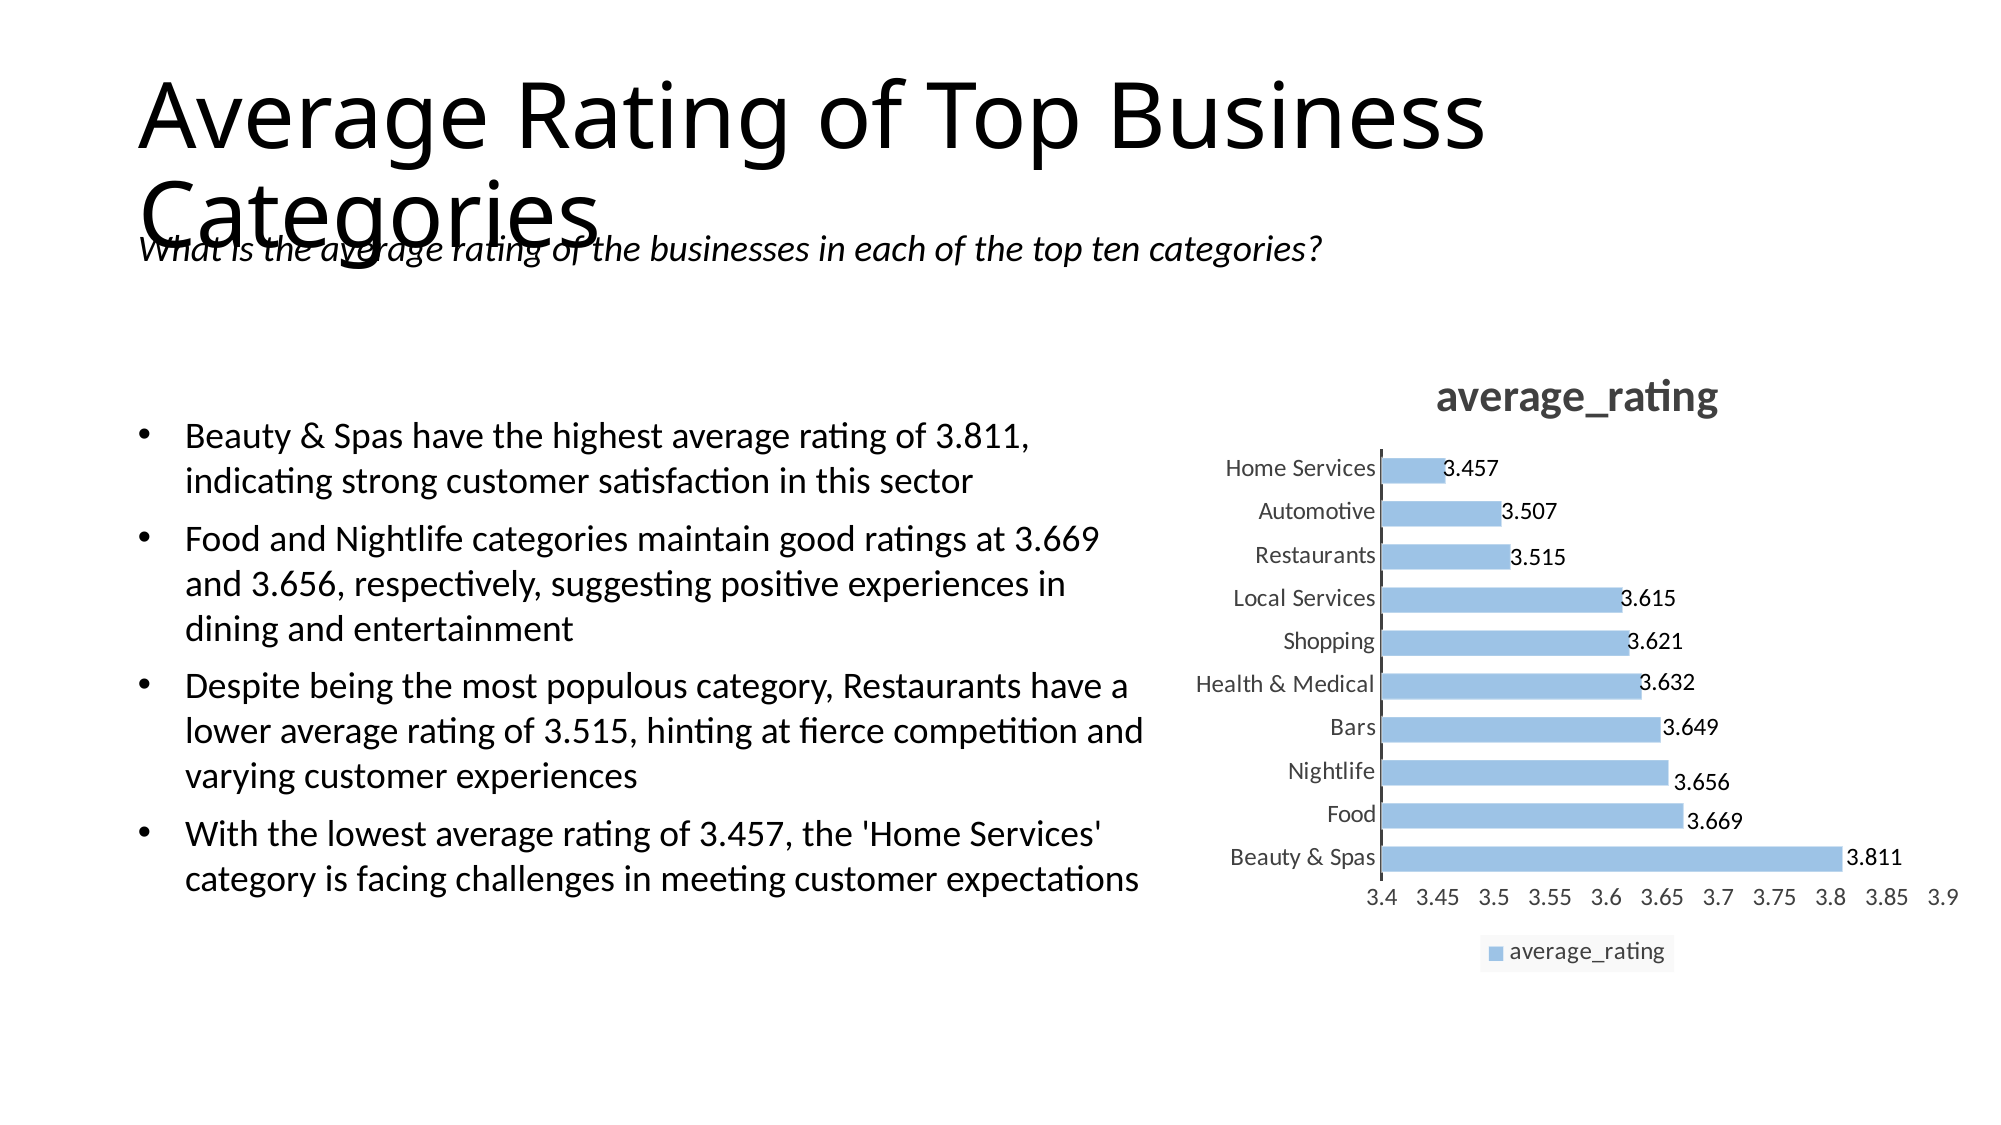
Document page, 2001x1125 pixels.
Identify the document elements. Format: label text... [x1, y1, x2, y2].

title Average Rating of Top Business Categories [123, 59, 1849, 216]
chart [1180, 342, 1975, 973]
text_box What is the average rating of the businesses in each of the top ten categories? [123, 216, 1965, 277]
text_box Beauty & Spas have the highest average rating of 3.811, indicating strong customer satisfaction in this sector Food and Nightlife categories maintain good ratings at 3.669 and 3.656, respectively, suggesting positive experiences in dining and entertainment Despite being the most populous category, Restaurants have a lower average rating of 3.515, hinting at fierce competition and varying customer experiences With the lowest average rating of 3.457, the 'Home Services' category is facing challenges in meeting customer expectations [123, 403, 1165, 907]
